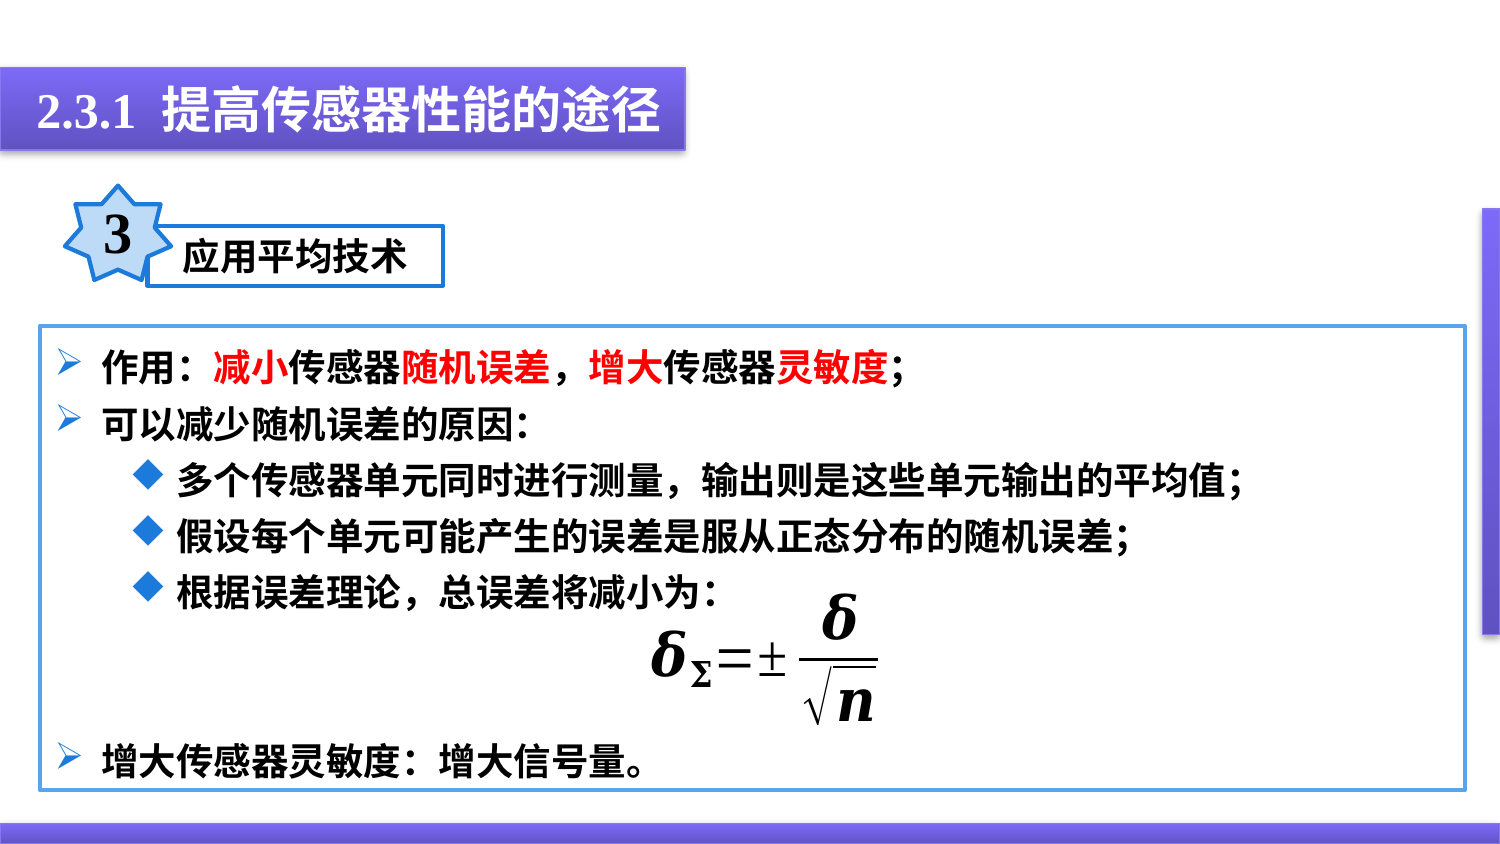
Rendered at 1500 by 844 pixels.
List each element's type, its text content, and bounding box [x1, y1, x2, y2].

text_box [0, 67, 686, 151]
text_box 3 [62, 183, 174, 282]
text_box 作用：减小传感器随机误差，增大传感器灵敏度； 可以减少随机误差的原因： 多个传感器单元同时进行测量，输出则是这些单元输出的平均值； 假设每个单元可能产生的误差是服从正态分布的随机误差； 根据误差理论，总误差将减小为： 增大传感器灵敏度：增大信号量。 [38, 324, 1467, 792]
text_box 2.3.1 提高传感器性能的途径 [9, 71, 676, 146]
text_box 应用平均技术 [145, 224, 445, 288]
